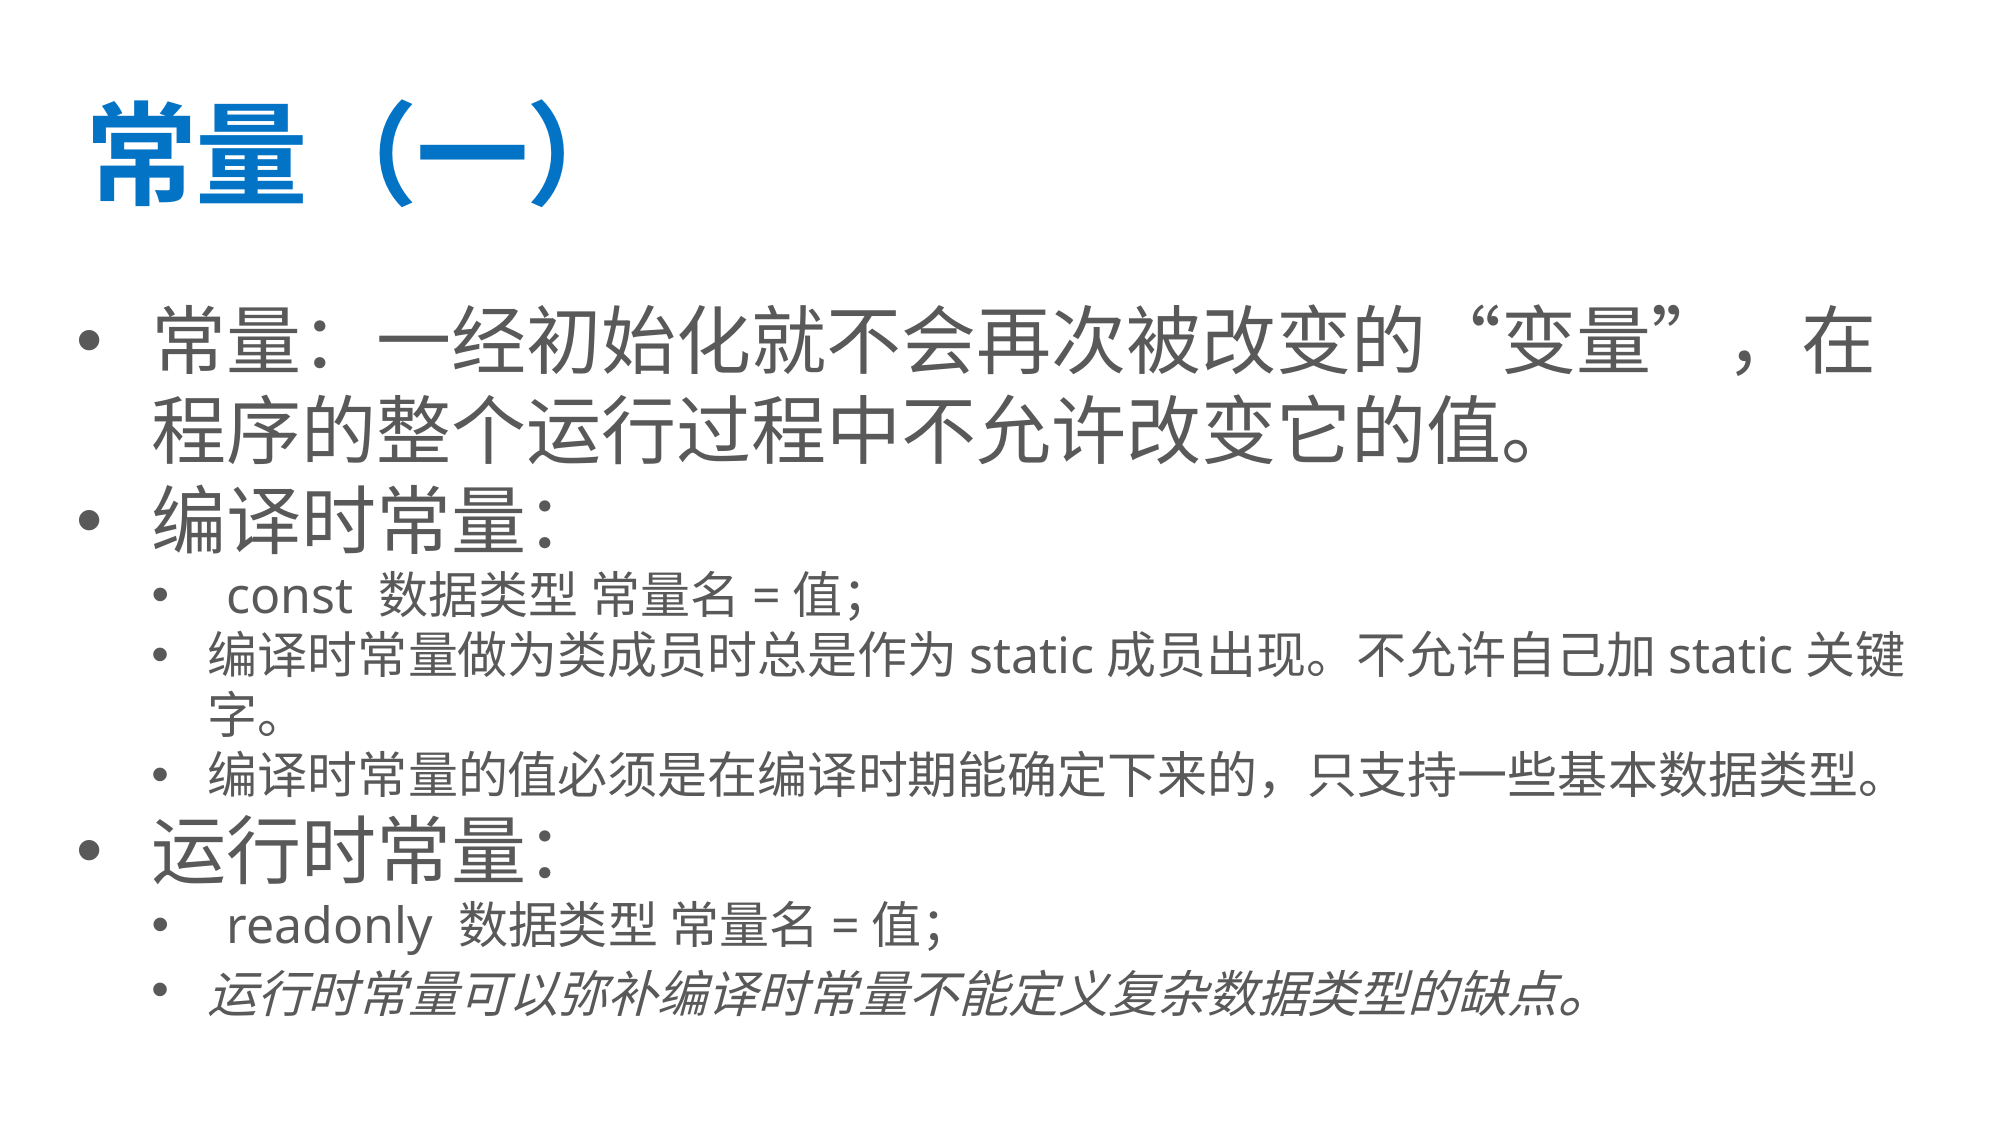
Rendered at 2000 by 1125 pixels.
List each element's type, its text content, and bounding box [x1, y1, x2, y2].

text_box 常量：一经初始化就不会再次被改变的“变量”，在程序的整个运行过程中不允许改变它的值。 编译时常量： const 数据类型 常量名=值； 编译时常量做为类成员时总是作为static成员出现。不允许自己加static关键字。 编译时常量的值必须是在编译时期能确定下来的，只支持一些基本数据类型。 运行时常量： readonly 数据类型 常量名=值； 运行时常量可以弥补编译时常量不能定义复杂数据类型的缺点。 [76, 293, 1941, 1024]
title 常量（一） [85, 98, 1914, 222]
